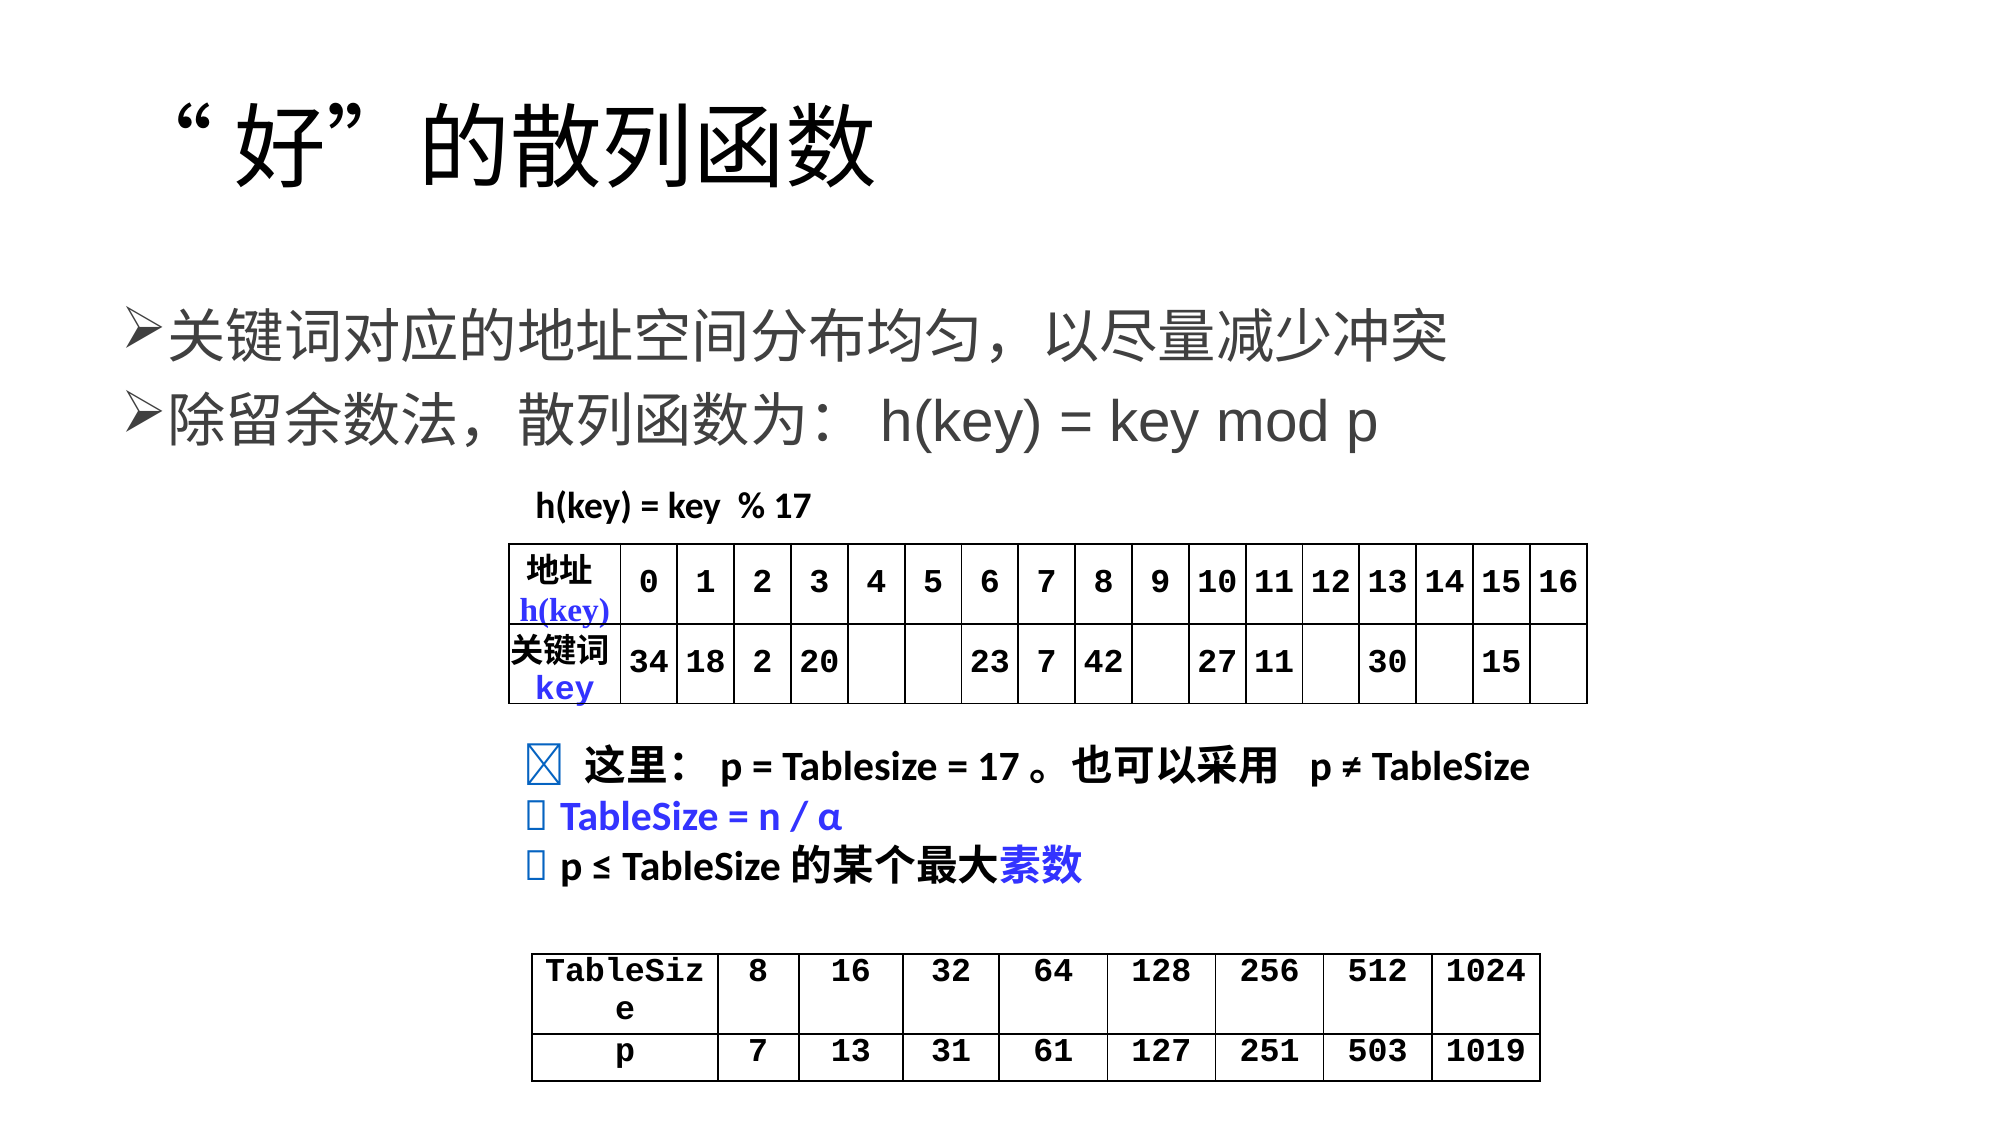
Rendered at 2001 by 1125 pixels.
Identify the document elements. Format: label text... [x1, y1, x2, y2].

table_cell [1417, 625, 1472, 703]
table_cell 27 [1190, 625, 1245, 703]
table_cell 2 [735, 625, 790, 703]
table_header TableSize [533, 955, 717, 1033]
table_cell 15 [1474, 625, 1529, 703]
title “好”的散列函数 [106, 42, 1832, 260]
table_header 6 [962, 545, 1017, 623]
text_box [450, 299, 1201, 429]
table_header 64 [1000, 955, 1107, 1033]
table_cell 13 [800, 1035, 902, 1080]
table_cell [1531, 625, 1586, 703]
table_cell 1019 [1433, 1035, 1539, 1080]
table_cell [1303, 625, 1358, 703]
table_header 16 [1531, 545, 1586, 623]
table_cell [849, 625, 904, 703]
table_cell 31 [904, 1035, 998, 1080]
table_header 0 [621, 545, 676, 623]
table_header 3 [792, 545, 847, 623]
table_header 12 [1303, 545, 1358, 623]
table_cell 11 [1247, 625, 1302, 703]
table_header 5 [906, 545, 961, 623]
text_box  这里：p = Tablesize = 17。也可以采用 p ≠ TableSize  TableSize = n / α  p ≤ TableSize的某个最大素数 [508, 731, 1587, 897]
table_cell 关键词key [510, 625, 620, 703]
table_cell 7 [1019, 625, 1074, 703]
table_cell 34 [621, 625, 676, 703]
table_cell [906, 625, 961, 703]
table_header 14 [1417, 545, 1472, 623]
table_cell [1133, 625, 1188, 703]
table_cell 7 [719, 1035, 798, 1080]
table_header 2 [735, 545, 790, 623]
table_cell 251 [1216, 1035, 1323, 1080]
list 关键词对应的地址空间分布均匀，以尽量减少冲突 除留余数法，散列函数为：h(key) = key mod p [106, 299, 1832, 1014]
table_header 8 [1076, 545, 1131, 623]
table_cell 23 [962, 625, 1017, 703]
table_header 9 [1133, 545, 1188, 623]
table_header 256 [1216, 955, 1323, 1033]
table_header 1024 [1433, 955, 1539, 1033]
table_header 10 [1190, 545, 1245, 623]
table_header 8 [719, 955, 798, 1033]
table_cell 42 [1076, 625, 1131, 703]
table_cell 61 [1000, 1035, 1107, 1080]
text_box h(key) = key % 17 [520, 473, 1248, 534]
table_cell 127 [1108, 1035, 1215, 1080]
table_header 32 [904, 955, 998, 1033]
table_header 15 [1474, 545, 1529, 623]
table_header 地址h(key) [510, 545, 620, 623]
table_header 128 [1108, 955, 1215, 1033]
table_header 11 [1247, 545, 1302, 623]
table_header 1 [678, 545, 733, 623]
table_header 512 [1324, 955, 1431, 1033]
table_header 7 [1019, 545, 1074, 623]
table_header 16 [800, 955, 902, 1033]
table_header 13 [1360, 545, 1415, 623]
table_header 4 [849, 545, 904, 623]
table_cell p [533, 1035, 717, 1080]
table_cell 503 [1324, 1035, 1431, 1080]
table_cell 20 [792, 625, 847, 703]
table_cell 30 [1360, 625, 1415, 703]
table_cell 18 [678, 625, 733, 703]
